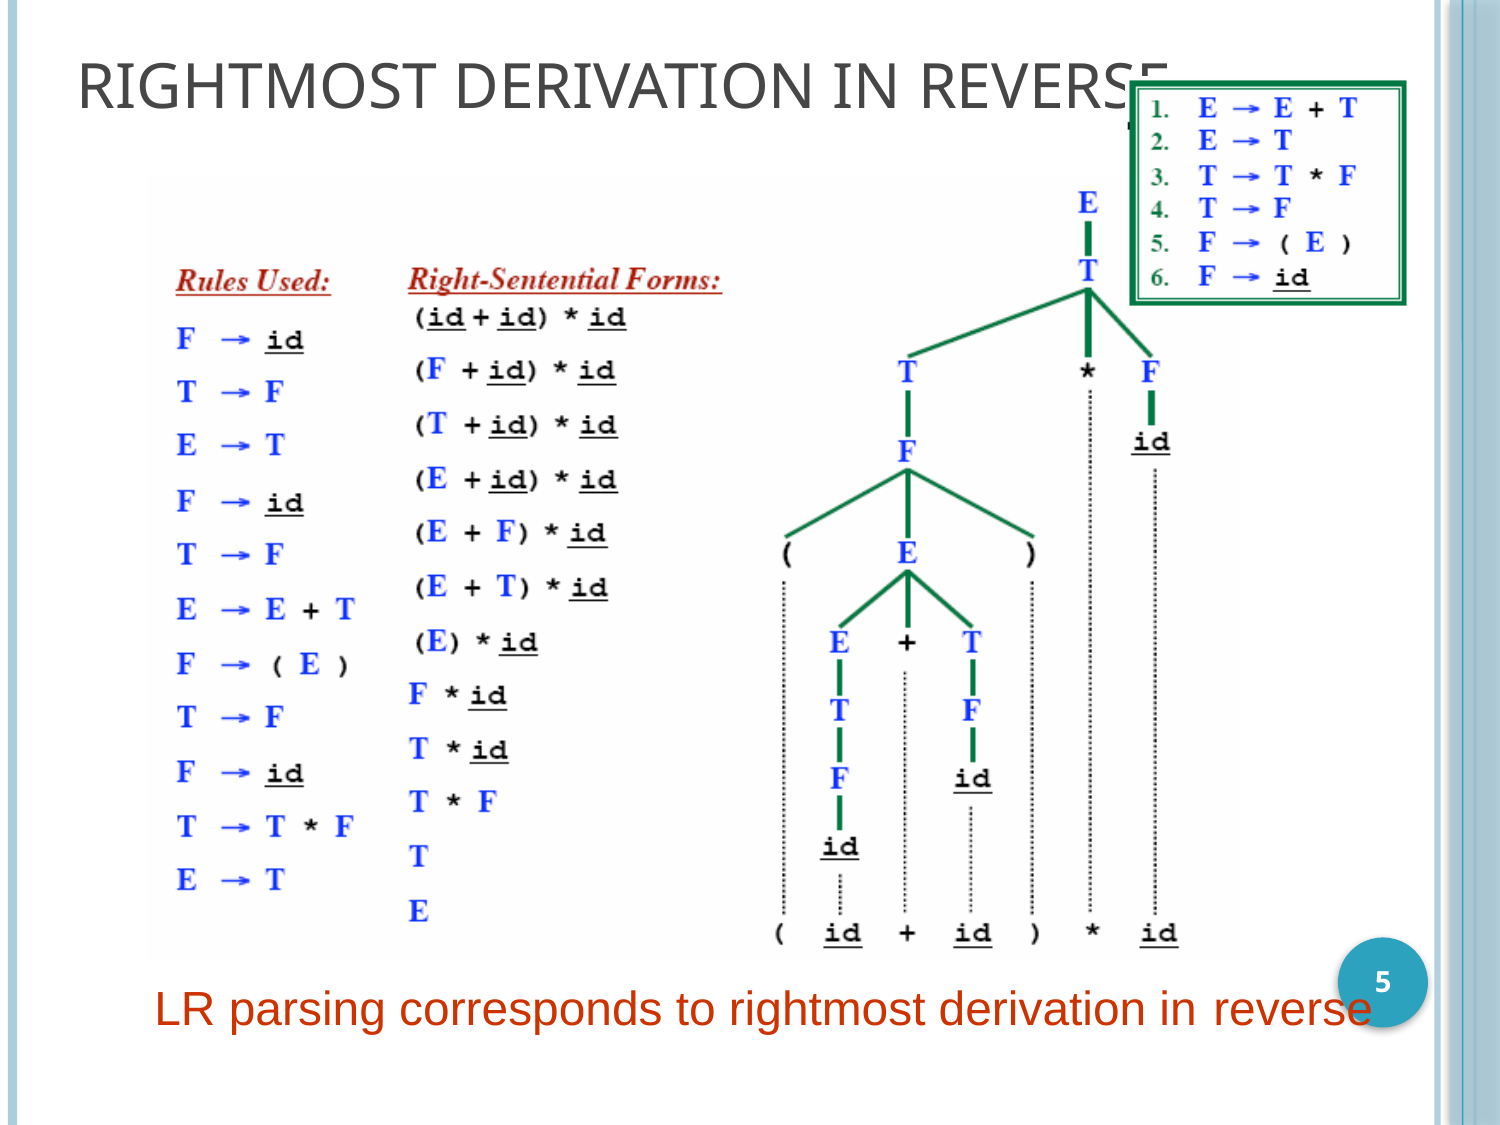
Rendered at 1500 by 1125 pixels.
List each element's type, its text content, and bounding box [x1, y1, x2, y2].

title Rightmost Derivation In reverse [75, 0, 1300, 121]
text_box LR parsing corresponds to rightmost derivation in reverse [152, 977, 1409, 1036]
text_box [1125, 76, 1410, 309]
slide_number 5 [1333, 940, 1434, 1027]
text_box [147, 175, 1239, 960]
